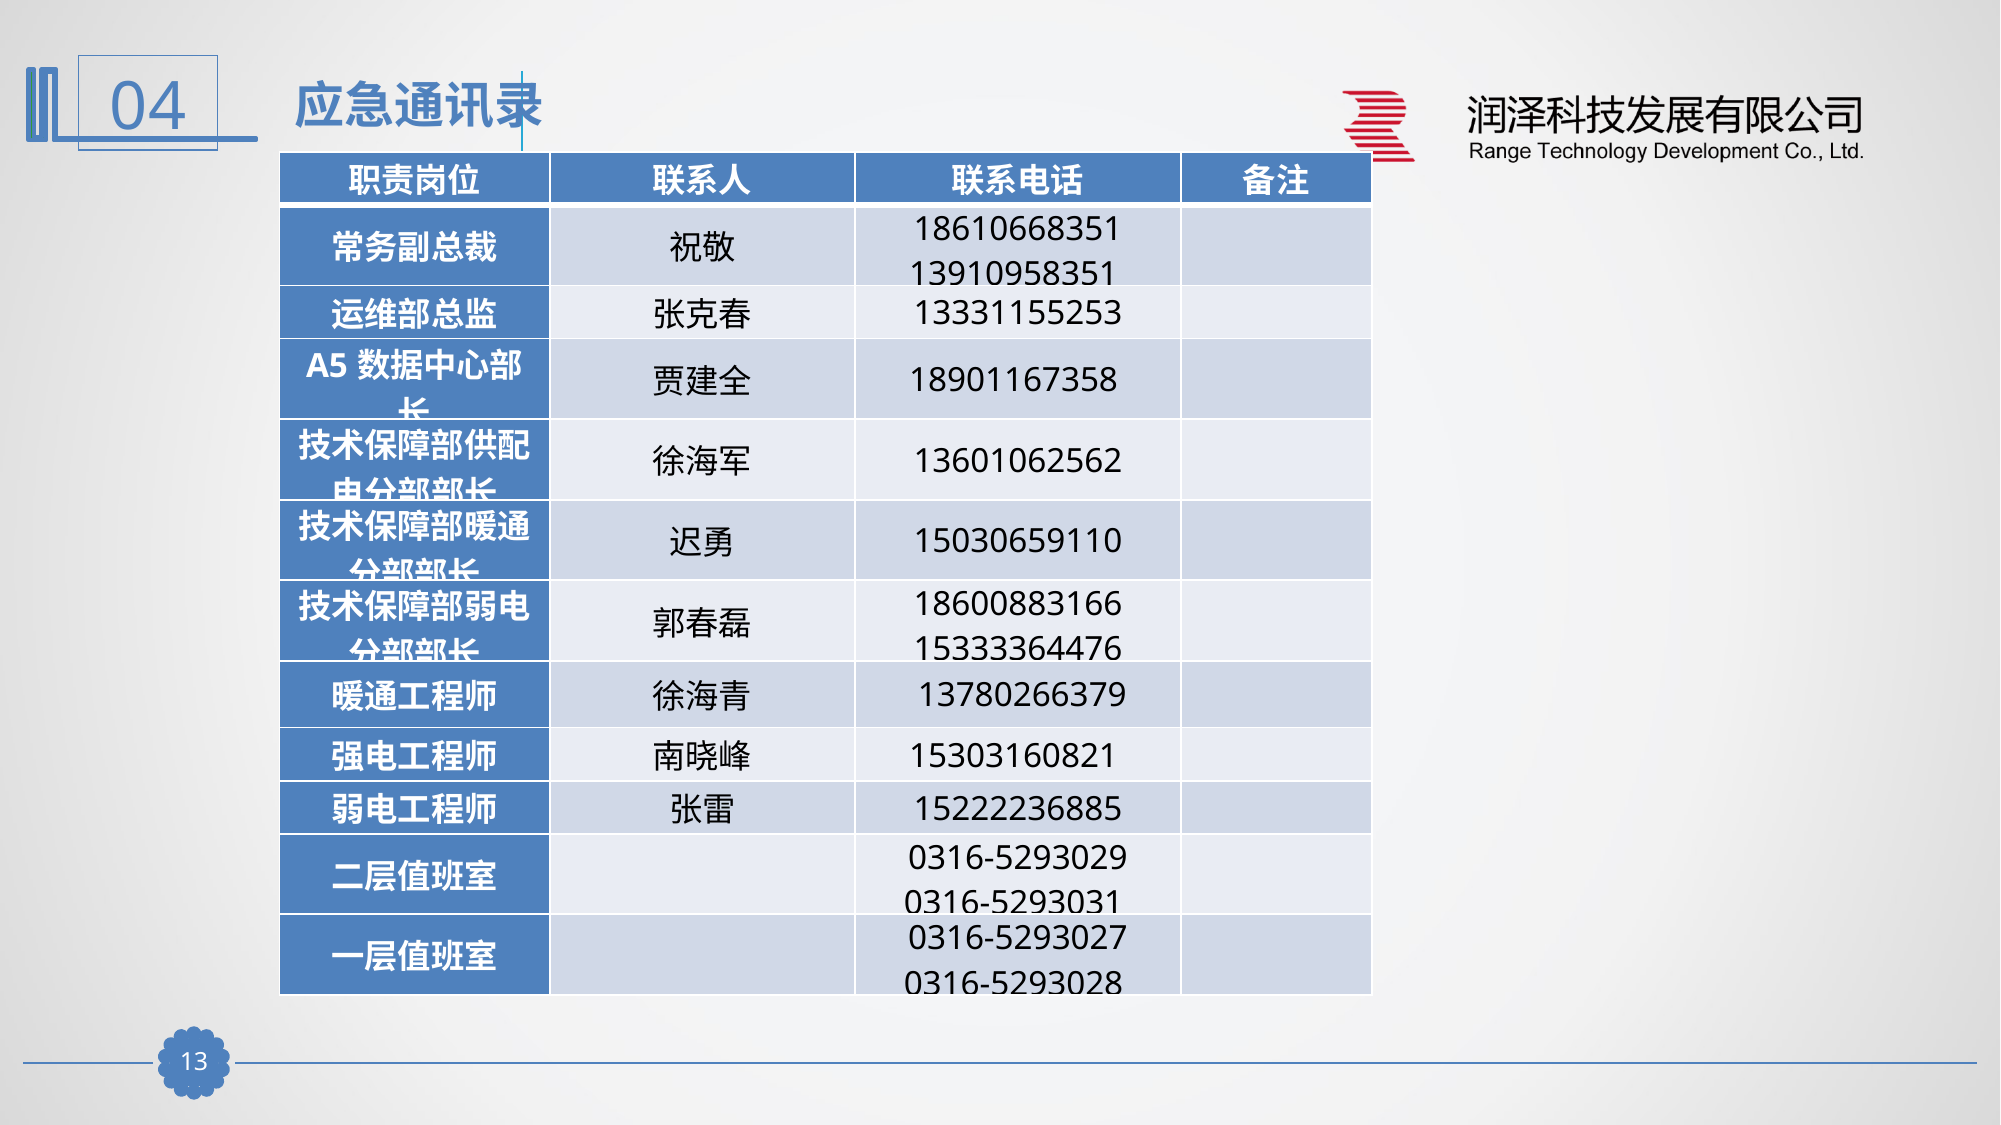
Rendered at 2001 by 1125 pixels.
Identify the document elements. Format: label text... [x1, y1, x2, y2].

table_cell [1182, 208, 1371, 285]
table_cell [551, 915, 854, 994]
table_cell 常务副总裁 [280, 208, 549, 285]
table_cell 0316-5293029 0316-5293031 [856, 835, 1180, 913]
table_cell 徐海青 [551, 662, 854, 727]
table_cell 18600883166 15333364476 [856, 581, 1180, 660]
table_cell 强电工程师 [280, 728, 549, 780]
table_cell [1182, 339, 1371, 418]
table_cell 一层值班室 [280, 915, 549, 994]
table_cell 技术保障部弱电分部部长 [280, 581, 549, 660]
table_cell [551, 835, 854, 913]
table_cell 13780266379 [856, 662, 1180, 727]
table_cell 技术保障部供配电分部部长 [280, 420, 549, 499]
table_cell A5数据中心部长 [280, 339, 549, 418]
table_cell 暖通工程师 [280, 662, 549, 727]
table_cell 13331155253 [856, 286, 1180, 338]
table_cell 郭春磊 [551, 581, 854, 660]
slide_number 12 [170, 1039, 218, 1086]
table_cell [1182, 835, 1371, 913]
table_header 联系电话 [856, 153, 1180, 202]
table_cell [1182, 420, 1371, 499]
table_cell [1182, 581, 1371, 660]
table_cell 张雷 [551, 782, 854, 833]
table_cell 迟勇 [551, 501, 854, 579]
table_cell 祝敬 [551, 208, 854, 285]
table_cell [1182, 728, 1371, 780]
table_cell [1182, 915, 1371, 994]
table_header 联系人 [551, 153, 854, 202]
table_cell [1182, 286, 1371, 338]
text_box 应急通讯录 [279, 66, 1733, 142]
table_cell 贾建全 [551, 339, 854, 418]
table_cell 徐海军 [551, 420, 854, 499]
table_cell [1182, 501, 1371, 579]
table_cell 运维部总监 [280, 286, 549, 338]
table_cell 15303160821 [856, 728, 1180, 780]
table_header 备注 [1182, 153, 1371, 202]
table_cell 弱电工程师 [280, 782, 549, 833]
table_cell 南晓峰 [551, 728, 854, 780]
table_cell [1182, 662, 1371, 727]
table_cell 13601062562 [856, 420, 1180, 499]
table_cell 二层值班室 [280, 835, 549, 913]
table_cell 15030659110 [856, 501, 1180, 579]
table_cell 张克春 [551, 286, 854, 338]
table_cell 技术保障部暖通分部部长 [280, 501, 549, 579]
table_cell [1182, 782, 1371, 833]
table_cell 18610668351 13910958351 [856, 208, 1180, 285]
table_header 职责岗位 [280, 153, 549, 202]
table_cell 18901167358 [856, 339, 1180, 418]
table_cell 15222236885 [856, 782, 1180, 833]
table_cell 0316-5293027 0316-5293028 [856, 915, 1180, 994]
picture [0, 0, 2001, 1125]
